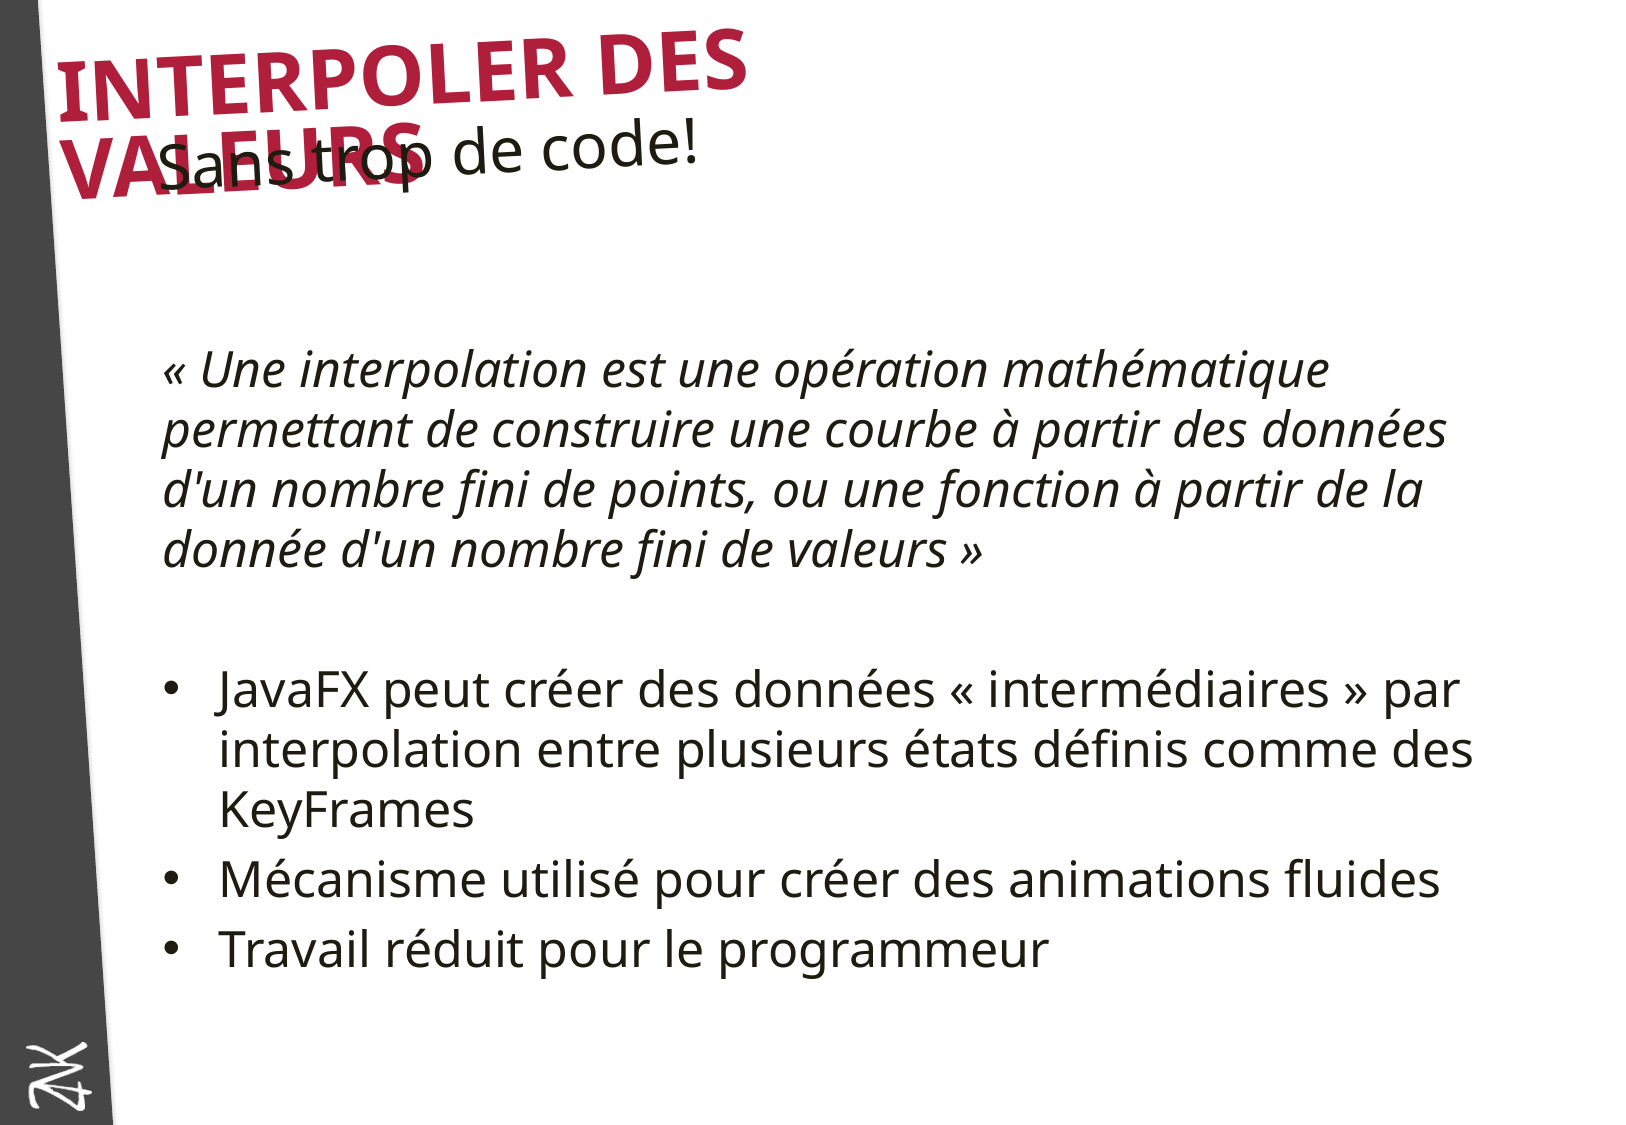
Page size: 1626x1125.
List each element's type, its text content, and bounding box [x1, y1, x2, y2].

list « Une interpolation est une opération mathématique permettant de construire une courbe à partir des données d'un nombre fini de points, ou une fonction à partir de la donnée d'un nombre fini de valeurs » JavaFX peut créer des données « intermédiaires » par interpolation entre plusieurs états définis comme des KeyFrames Mécanisme utilisé pour créer des animations fluides Travail réduit pour le programmeur [147, 329, 1555, 1080]
title Interpoler des valeurs [40, 0, 1113, 154]
list Sans trop de code! [140, 74, 1034, 231]
picture [26, 1042, 92, 1112]
